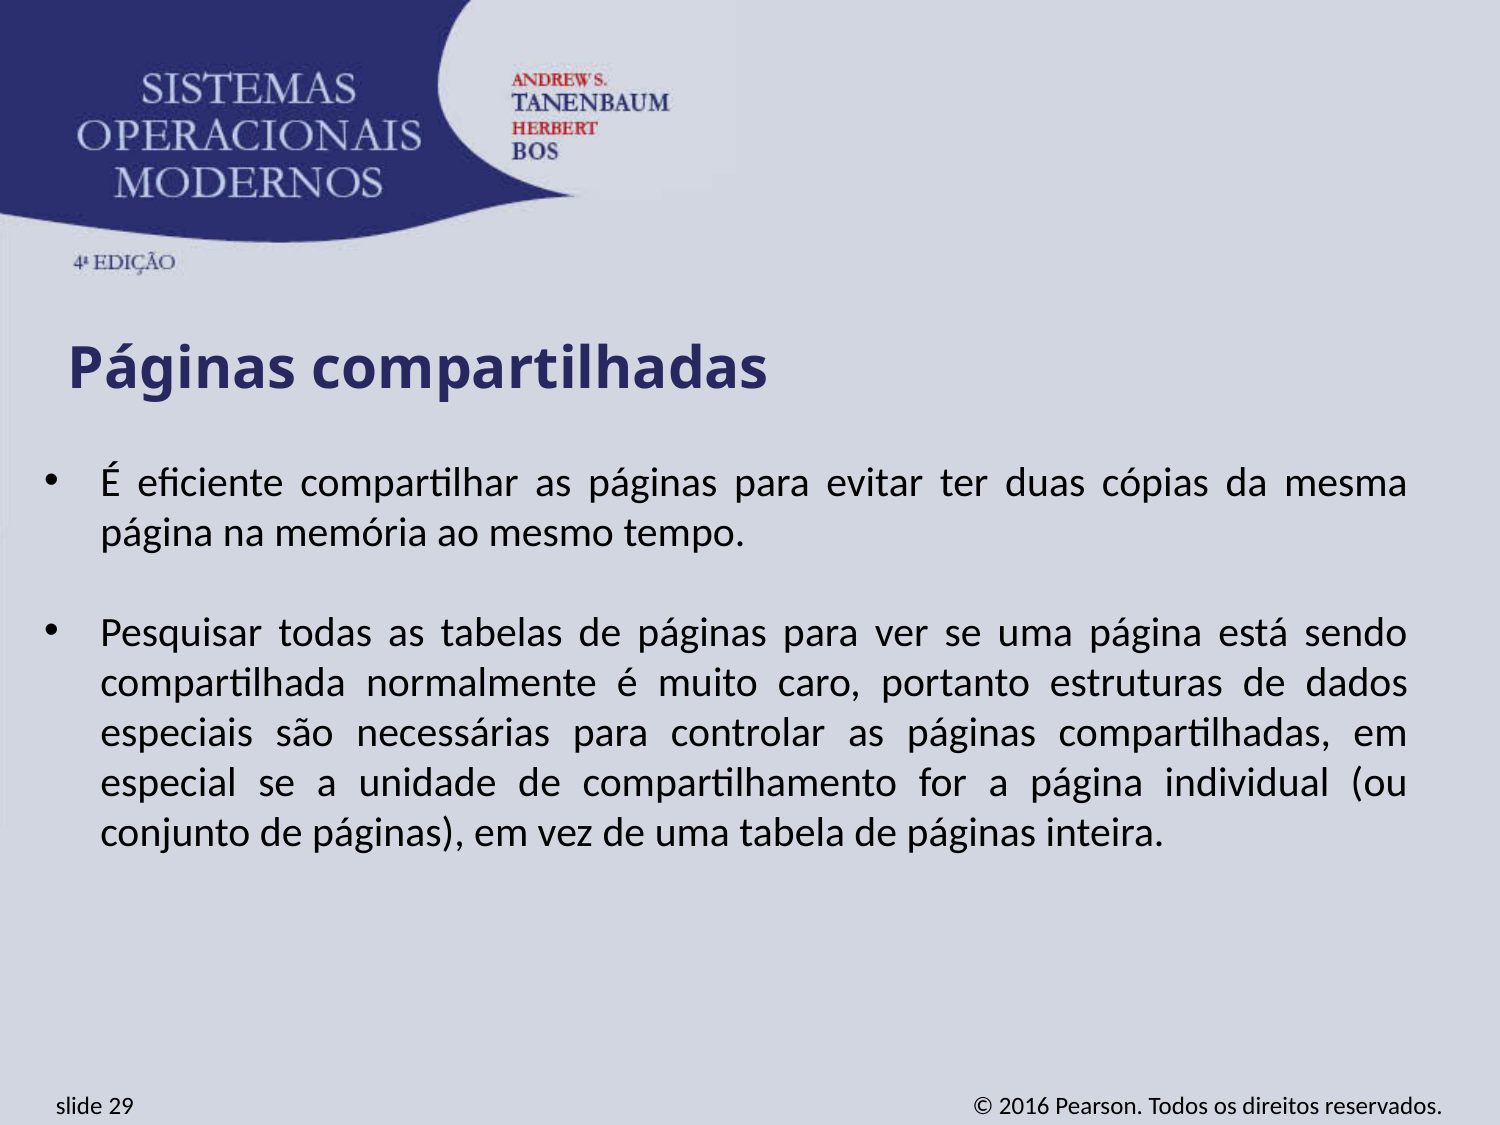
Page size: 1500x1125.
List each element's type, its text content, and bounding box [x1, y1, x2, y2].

text_box Páginas compartilhadas [53, 323, 1424, 397]
text_box É eficiente compartilhar as páginas para evitar ter duas cópias da mesma página na memória ao mesmo tempo. Pesquisar todas as tabelas de páginas para ver se uma página está sendo compartilhada normalmente é muito caro, portanto estruturas de dados especiais são necessárias para controlar as páginas compartilhadas, em especial se a unidade de compartilhamento for a página individual (ou conjunto de páginas), em vez de uma tabela de páginas inteira. [29, 397, 1424, 863]
picture [0, 0, 1500, 1125]
